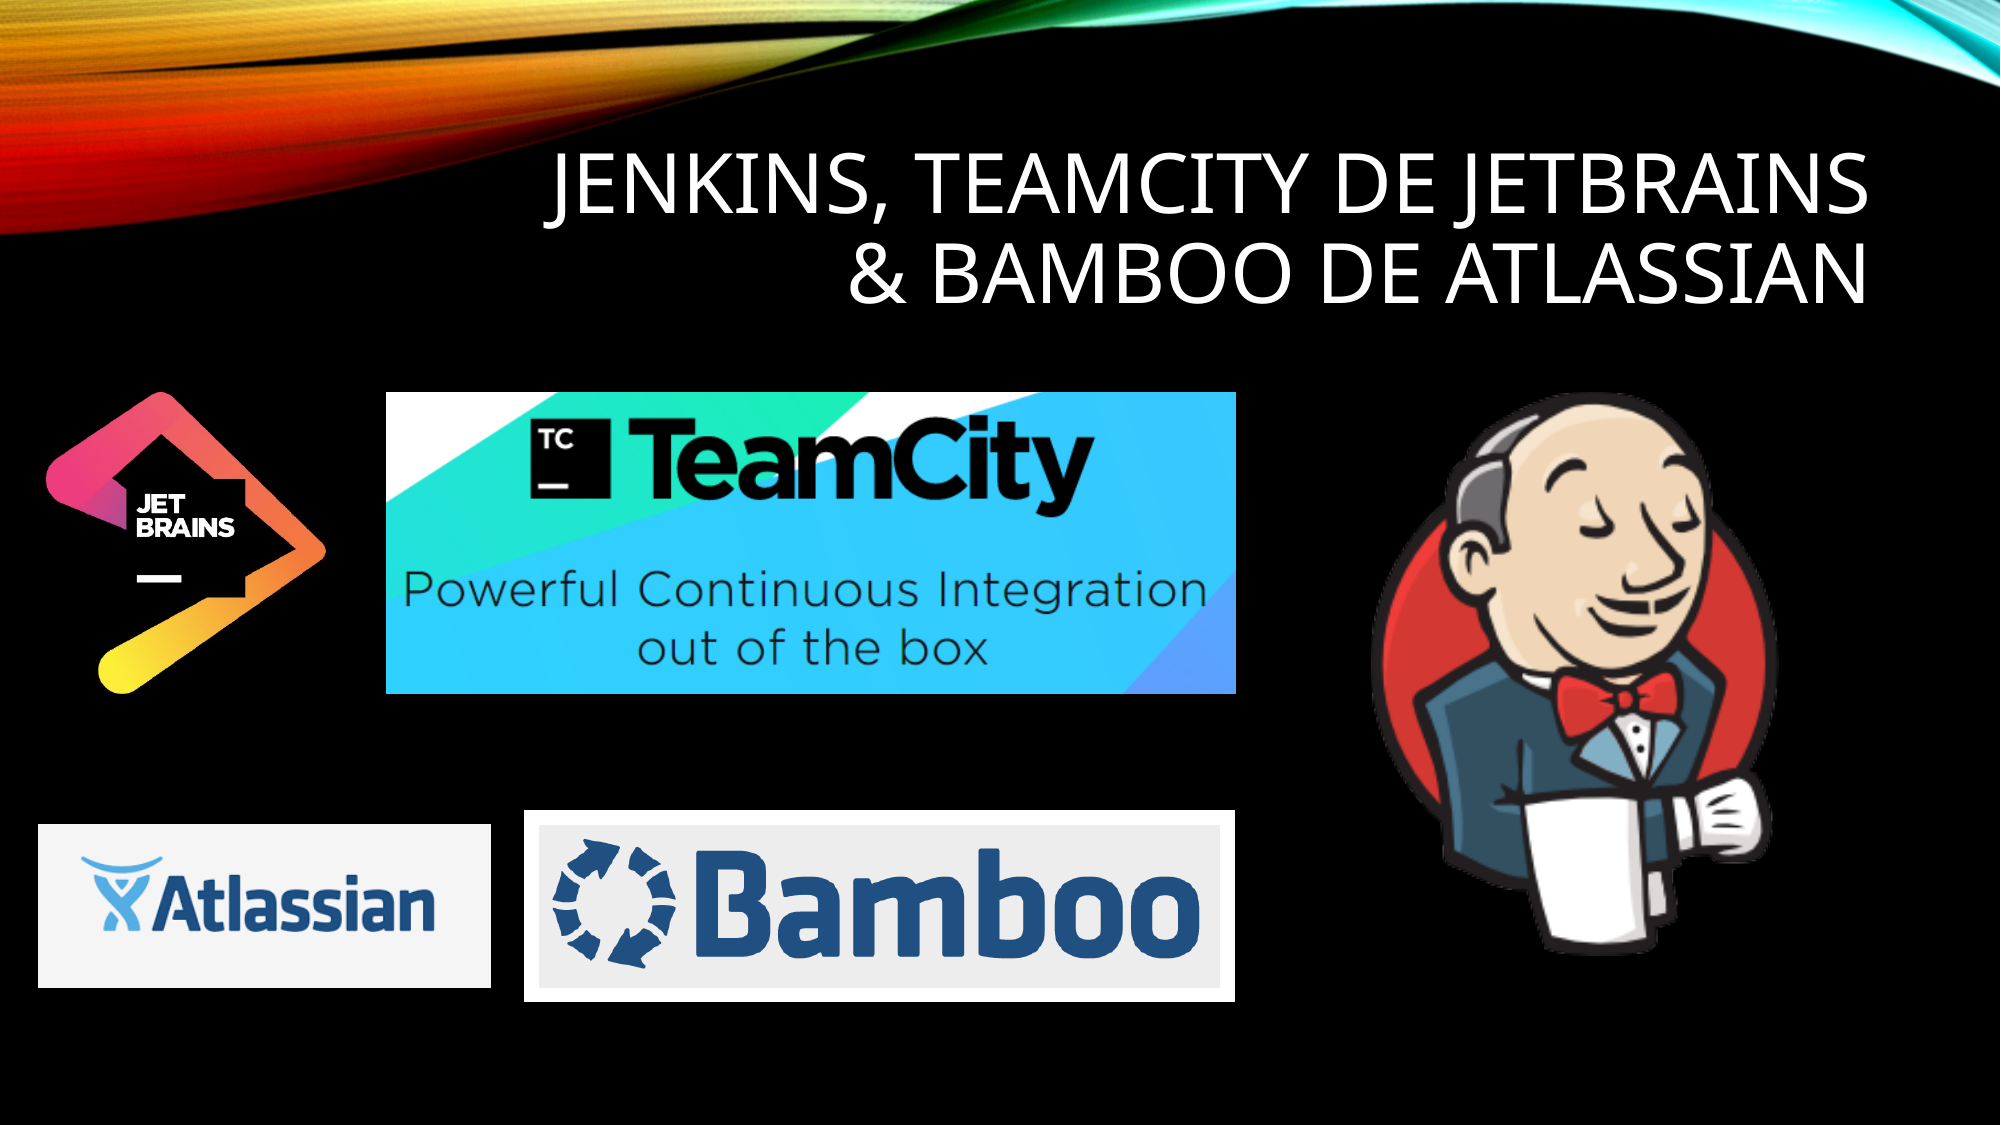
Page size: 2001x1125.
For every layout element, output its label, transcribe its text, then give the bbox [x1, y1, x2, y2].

picture [538, 824, 1221, 988]
picture [1371, 391, 1780, 956]
picture [38, 824, 491, 988]
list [385, 391, 1259, 694]
picture [38, 391, 333, 694]
title Jenkins, TeamCity de JetBrains & Bamboo de Atlassian [474, 125, 1888, 338]
picture [0, 0, 2000, 237]
